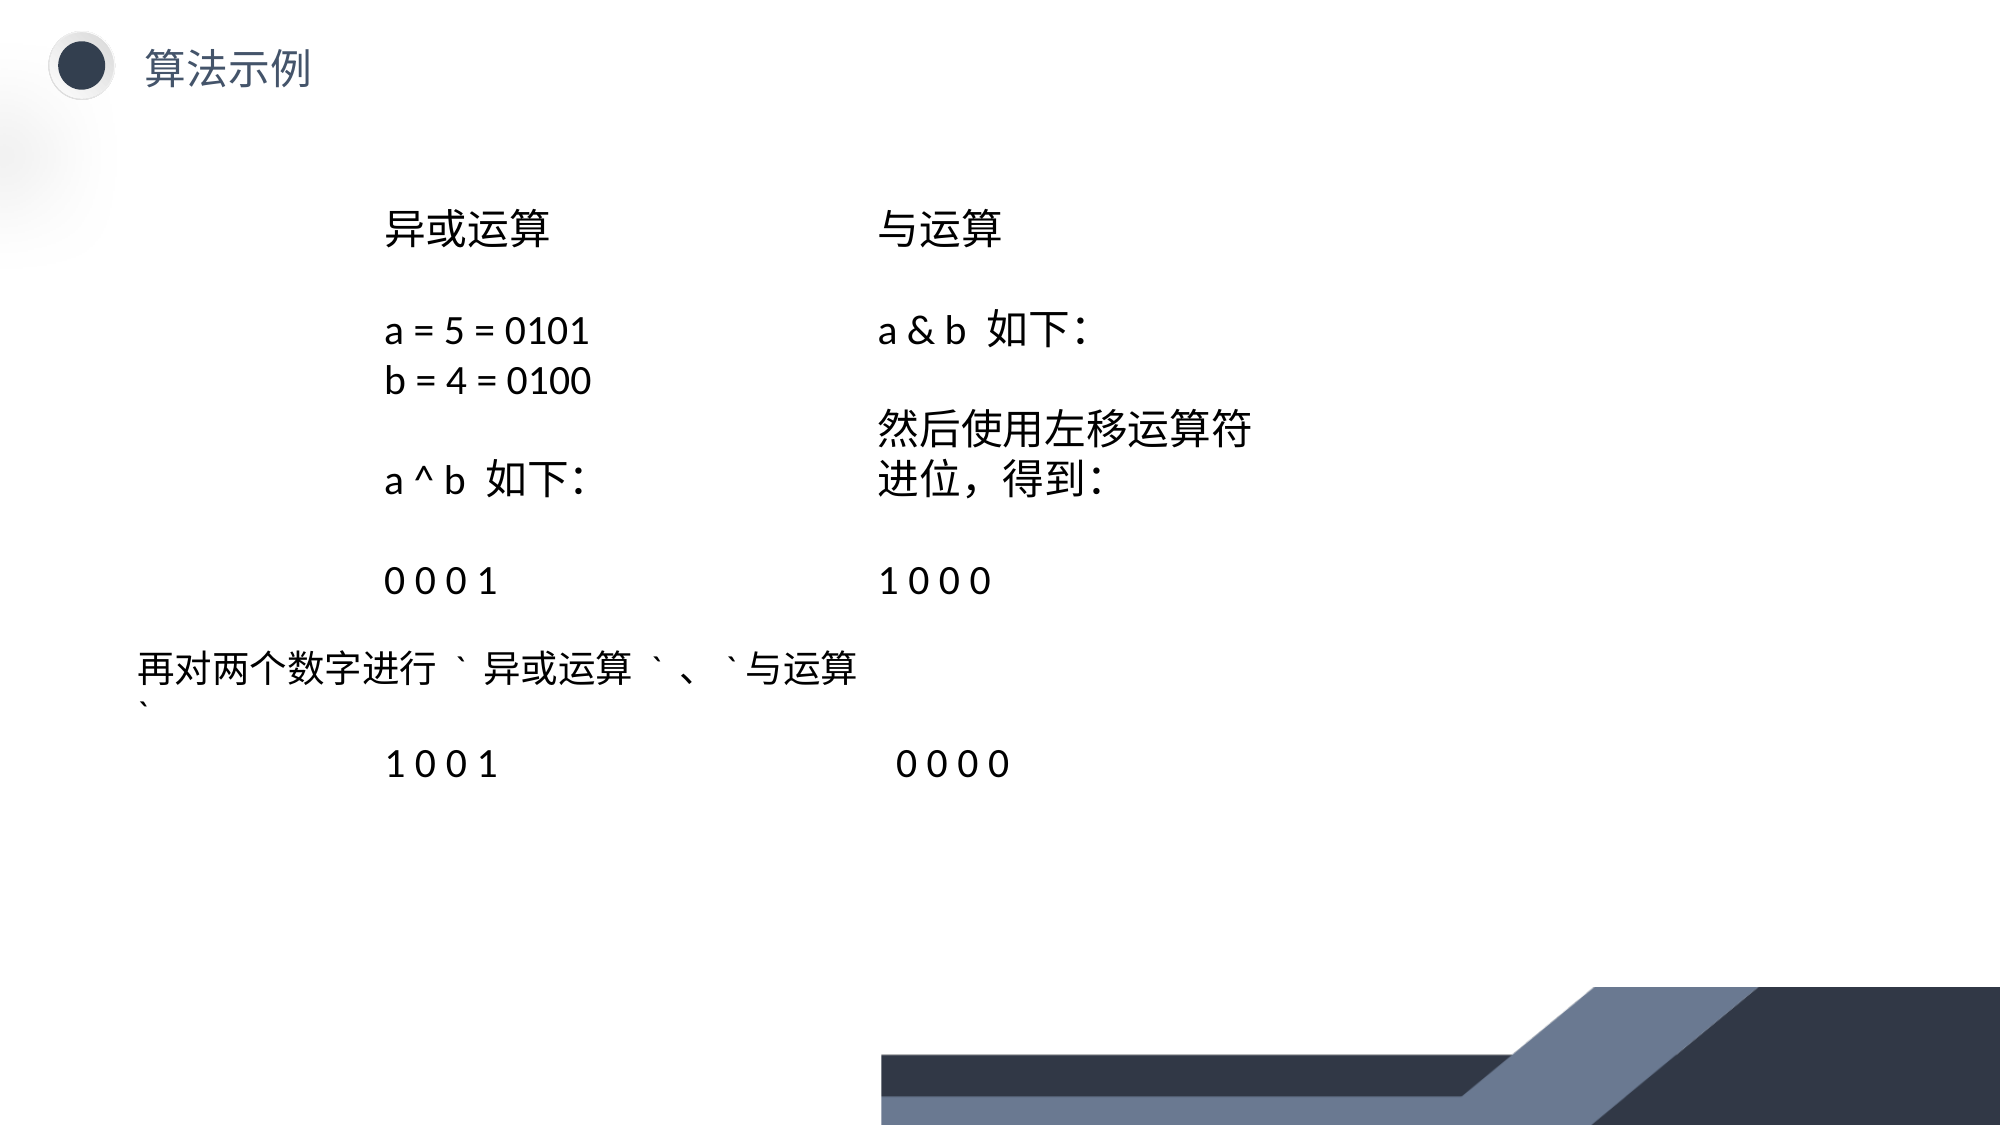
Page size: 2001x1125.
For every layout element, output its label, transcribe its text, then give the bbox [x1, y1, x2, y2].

picture [881, 987, 2000, 1125]
text_box 再对两个数字进行 ` 异或运算 ` 、`与运算` [122, 637, 882, 743]
text_box 异或运算 a = 5 = 0101 b = 4 = 0100 a ^ b 如下： 0 0 0 1 [369, 195, 787, 611]
text_box 与运算 a & b 如下： 然后使用左移运算符进位，得到： 1 0 0 0 [862, 195, 1280, 611]
text_box 1 0 0 1 [369, 728, 727, 793]
text_box 0 0 0 0 [881, 728, 1105, 793]
text_box 算法示例 [124, 32, 523, 103]
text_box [48, 31, 116, 100]
